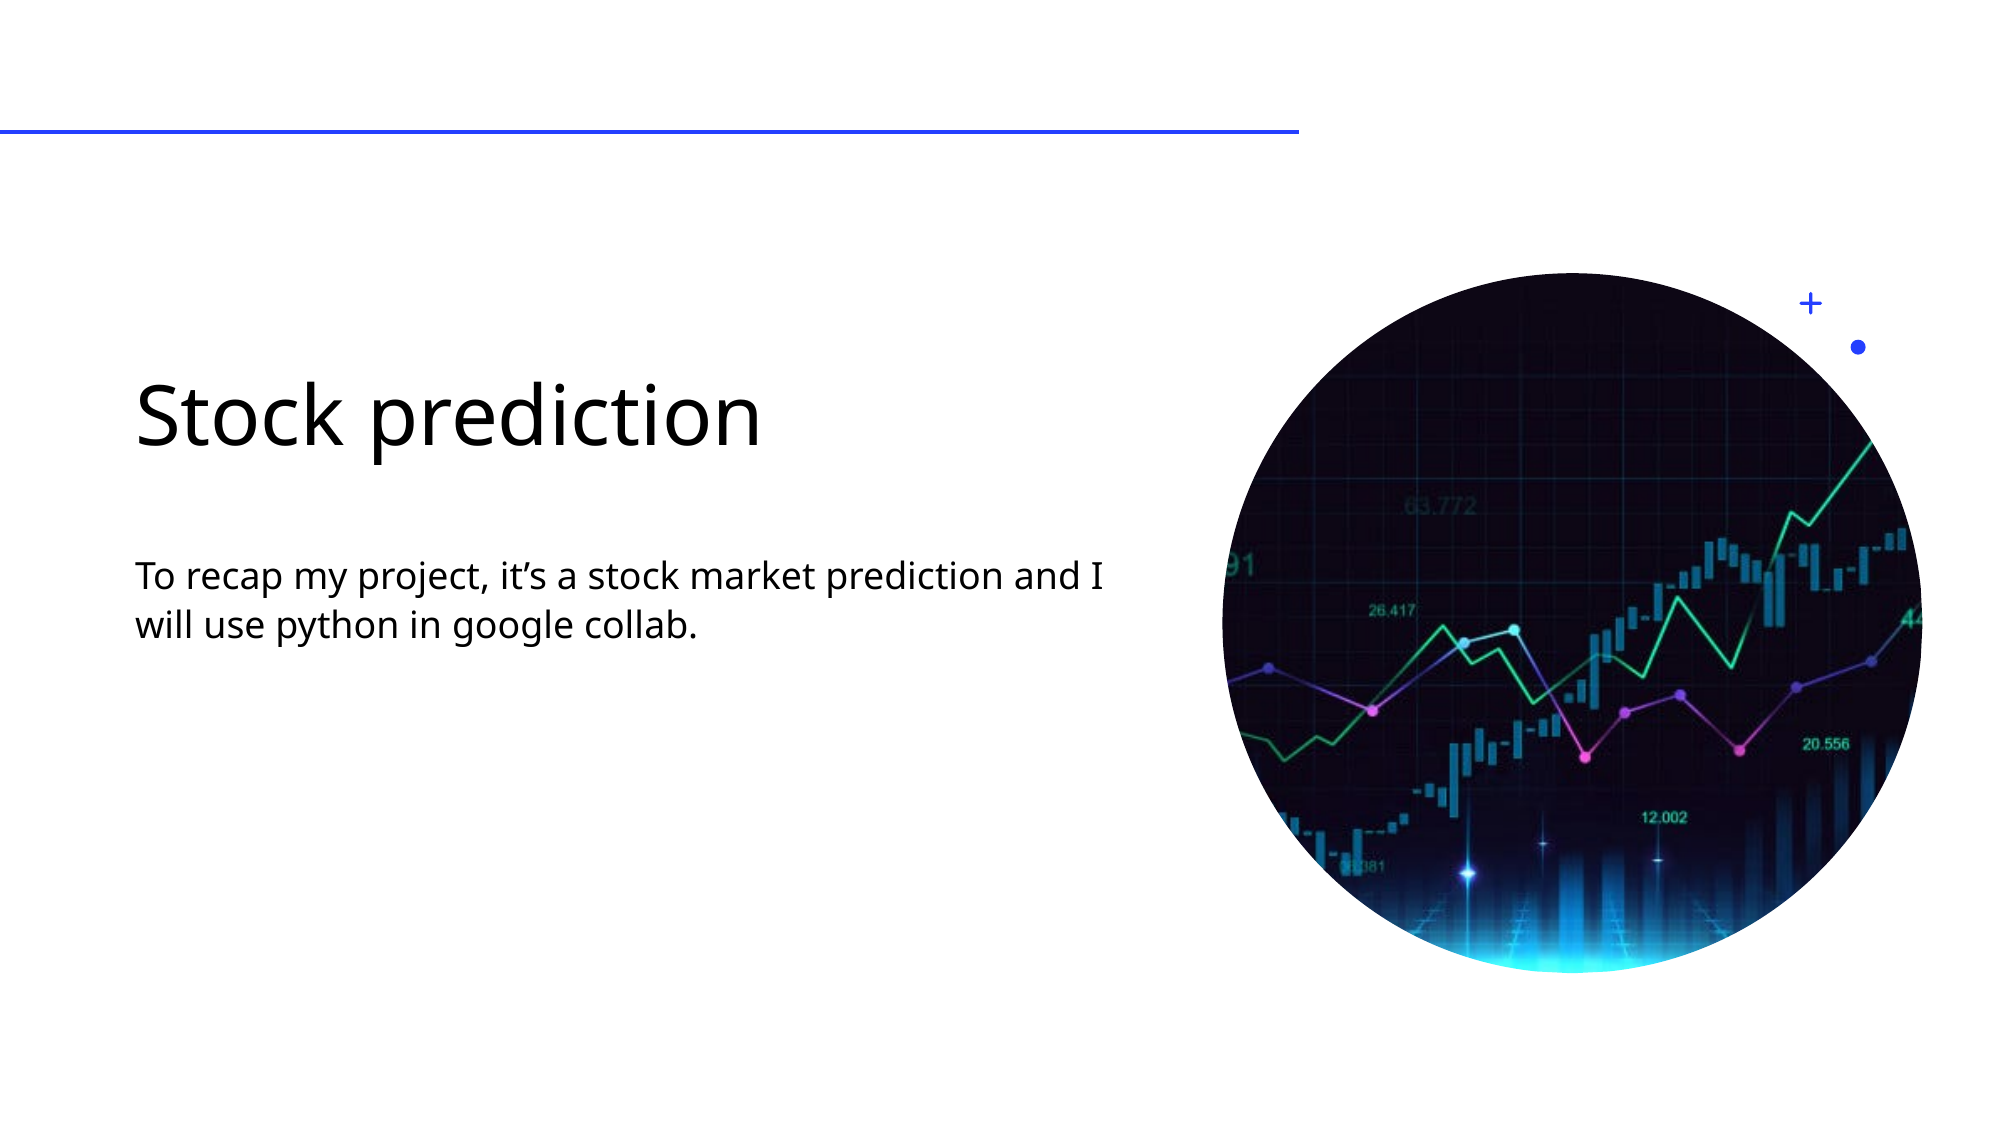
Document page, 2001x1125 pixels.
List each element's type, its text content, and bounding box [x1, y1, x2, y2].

title Stock prediction [120, 232, 1136, 471]
list To recap my project, it’s a stock market prediction and I will use python in google collab. [120, 539, 1136, 1020]
picture [1222, 273, 1923, 974]
